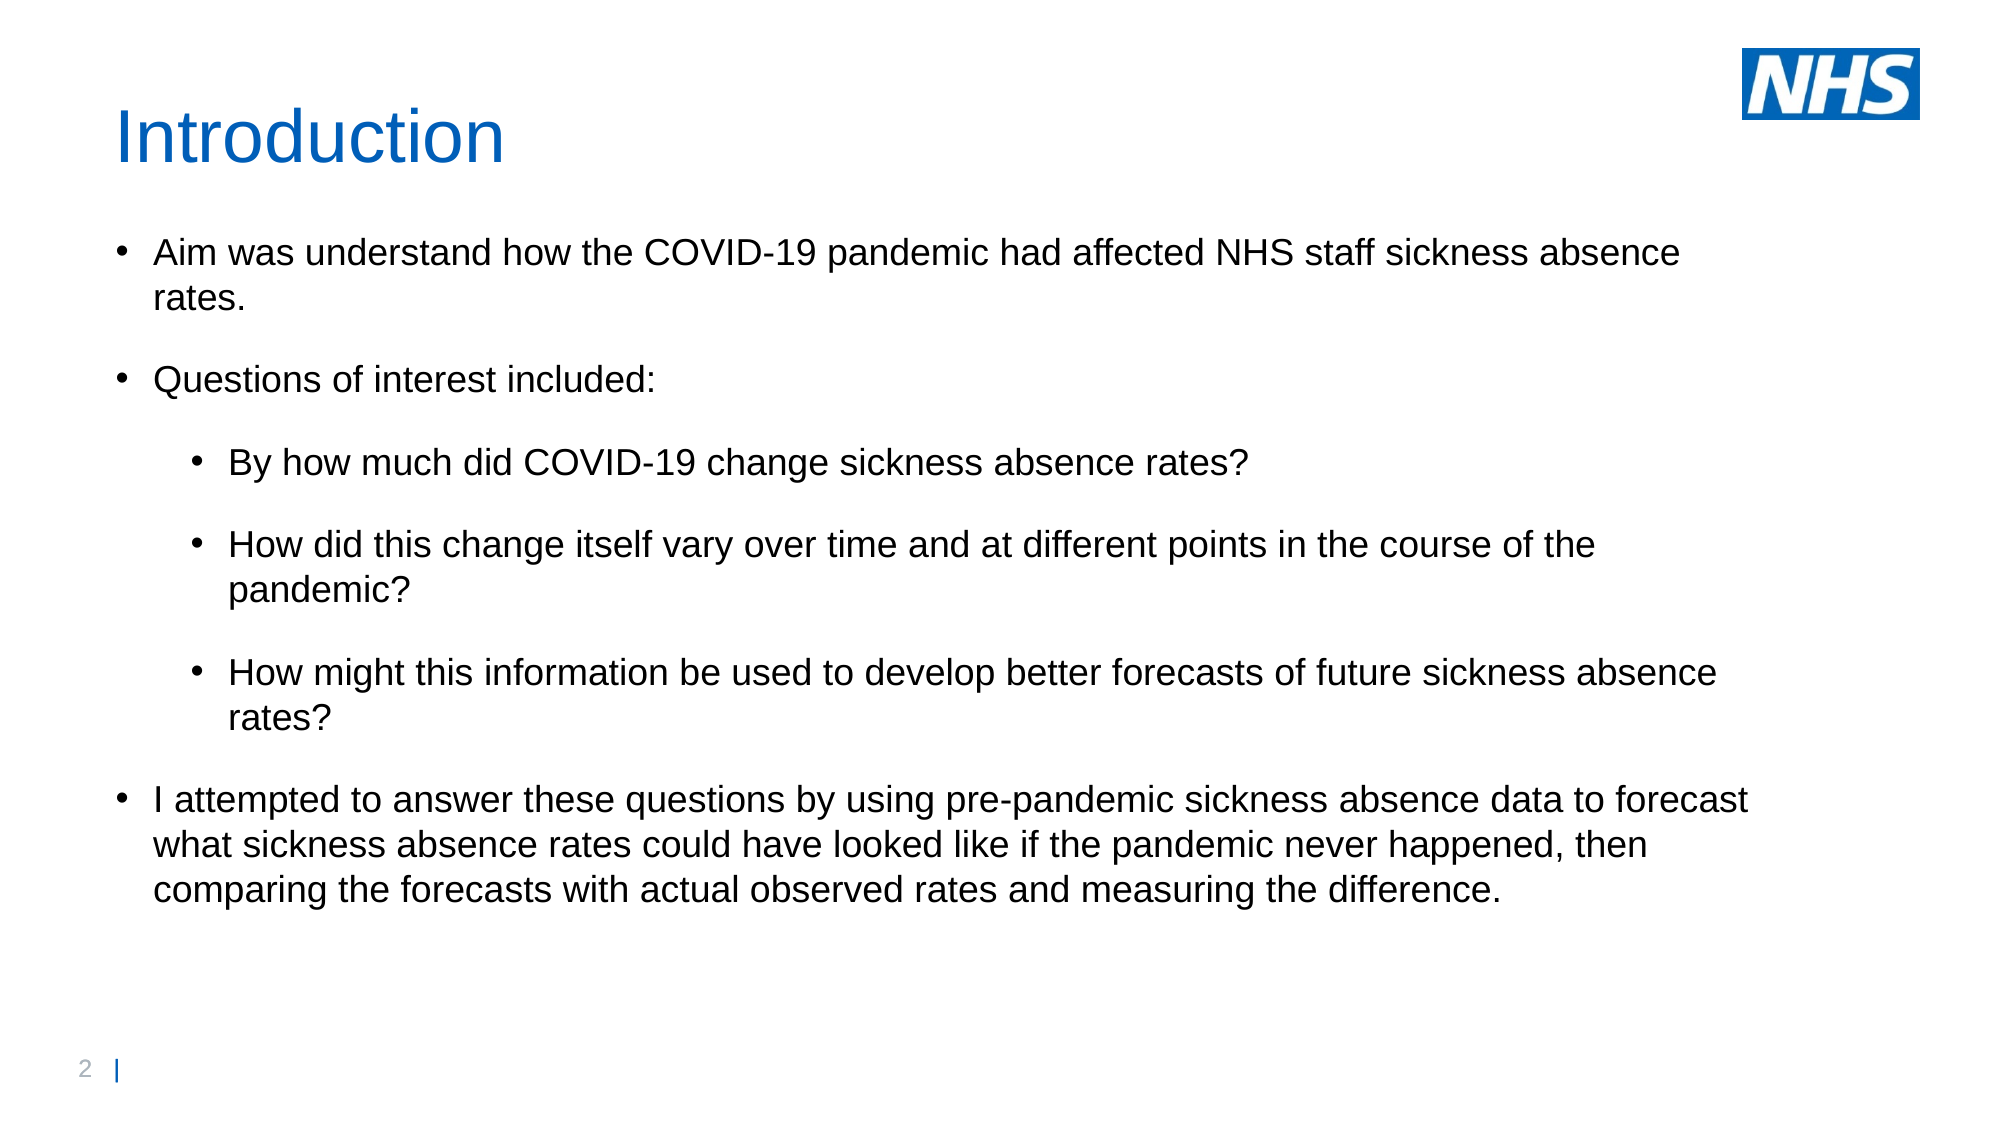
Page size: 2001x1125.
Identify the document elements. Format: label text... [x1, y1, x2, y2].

title Introduction [99, 90, 1537, 191]
picture [1742, 48, 1920, 120]
list Aim was understand how the COVID-19 pandemic had affected NHS staff sickness absence rates. Questions of interest included: By how much did COVID-19 change sickness absence rates? How did this change itself vary over time and at different points in the course of the pandemic? How might this information be used to develop better forecasts of future sickness absence rates? I attempted to answer these questions by using pre-pandemic sickness absence data to forecast what sickness absence rates could have looked like if the pandemic never happened, then comparing the forecasts with actual observed rates and measuring the difference. [100, 220, 1794, 1018]
